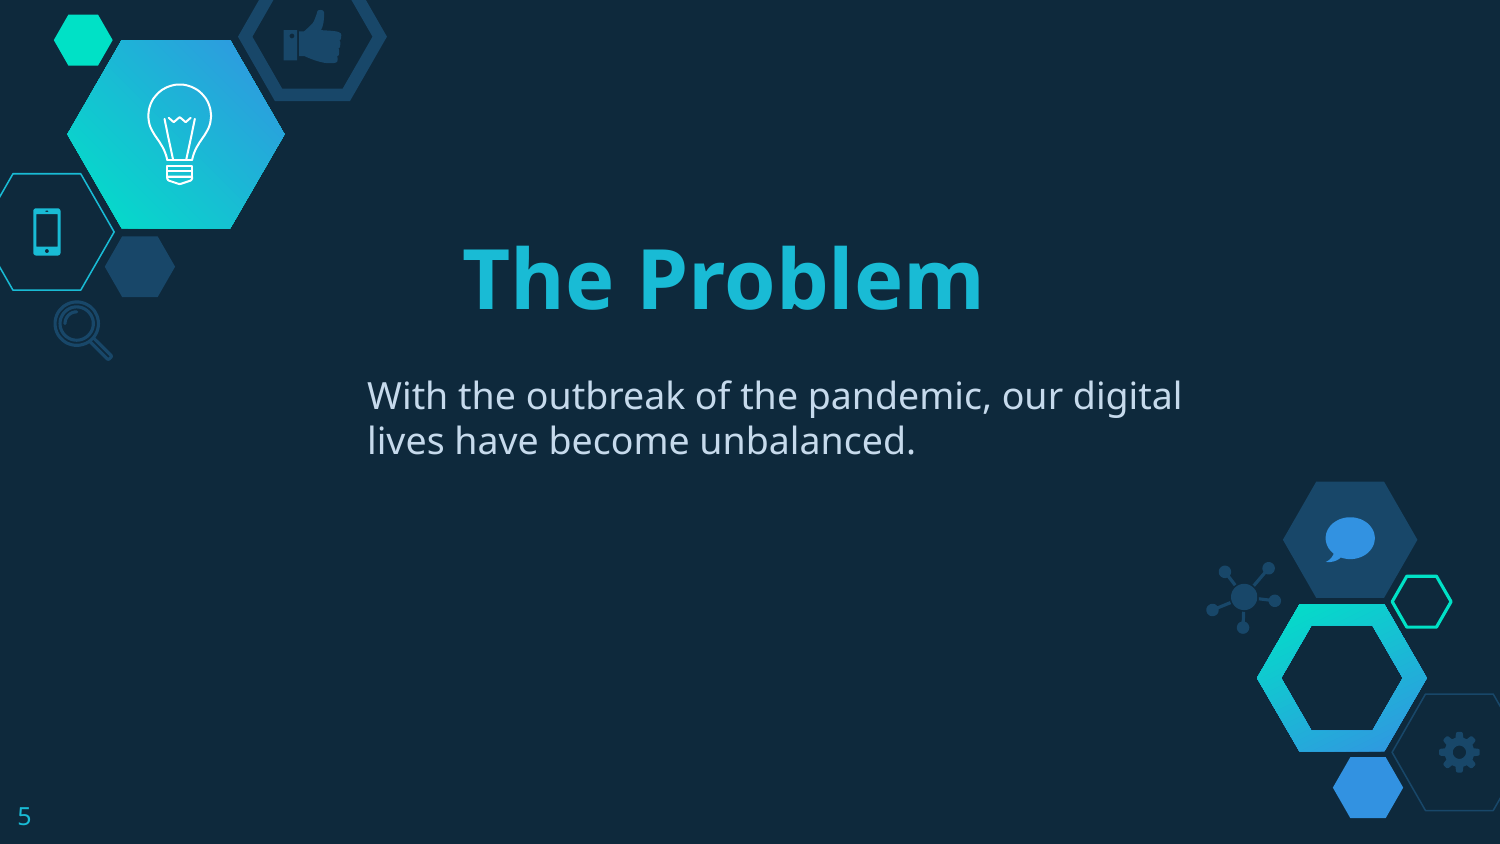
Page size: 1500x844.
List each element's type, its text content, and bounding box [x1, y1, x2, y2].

list With the outbreak of the pandemic, our digital lives have become unbalanced. [254, 357, 1246, 517]
slide_number 5 [2, 785, 93, 844]
title The Problem [318, 235, 1130, 342]
